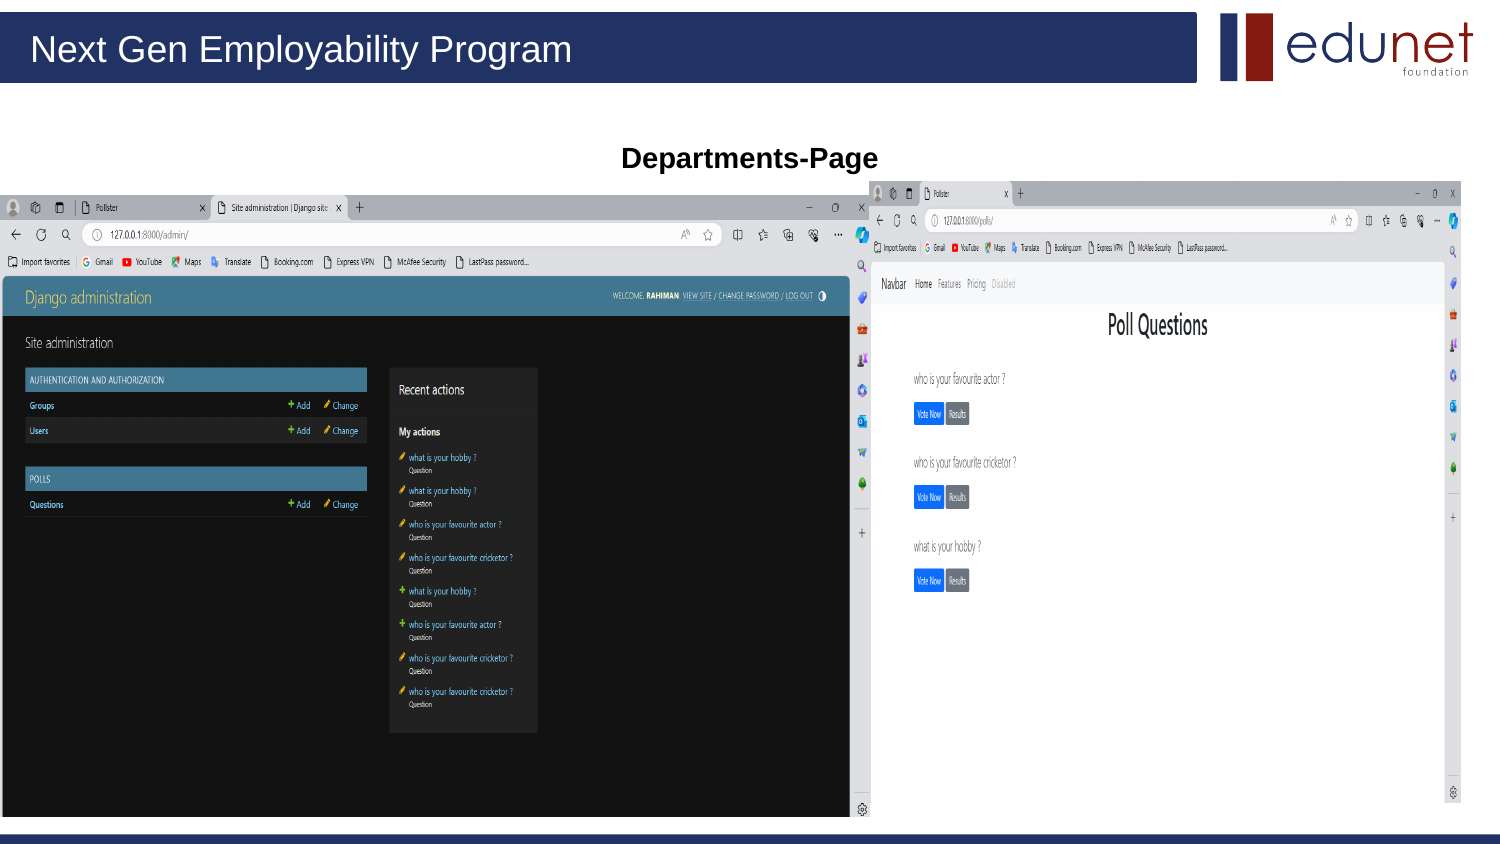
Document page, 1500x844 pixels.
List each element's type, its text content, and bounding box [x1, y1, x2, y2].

picture [1279, 14, 1482, 83]
picture [0, 181, 1461, 817]
title Departments-Page [103, 105, 1397, 193]
